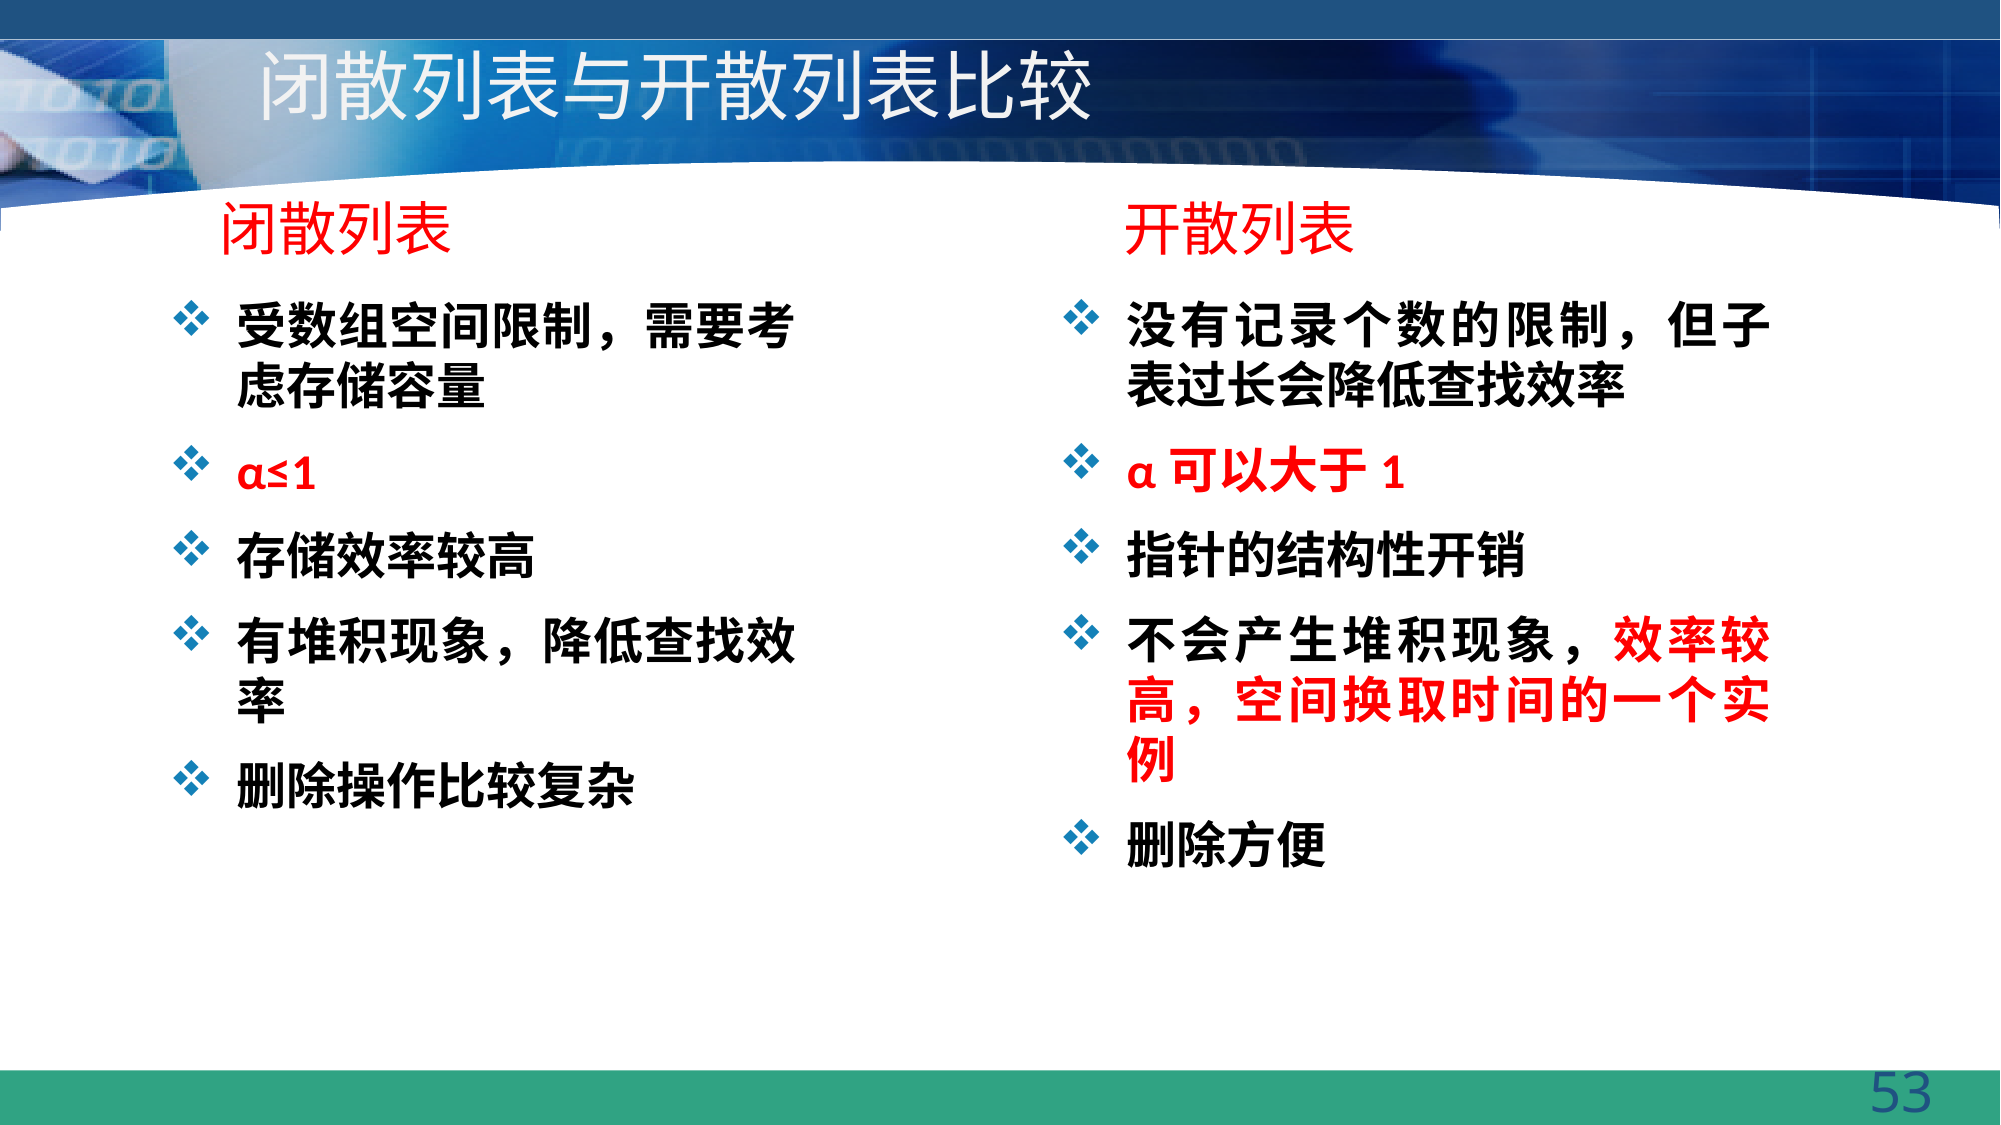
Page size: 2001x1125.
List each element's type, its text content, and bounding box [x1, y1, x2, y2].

picture [0, 40, 2000, 213]
text_box 没有记录个数的限制，但子表过长会降低查找效率 α可以大于1 指针的结构性开销 不会产生堆积现象，效率较高，空间换取时间的一个实例 删除方便 [1044, 285, 1787, 1085]
text_box 闭散列表 [205, 184, 468, 270]
list 受数组空间限制，需要考虑存储容量 α≤1 存储效率较高 有堆积现象，降低查找效率 删除操作比较复杂 [154, 286, 812, 1086]
text_box 开散列表 [1108, 184, 1372, 270]
title 闭散列表与开散列表比较 [242, 30, 1922, 138]
